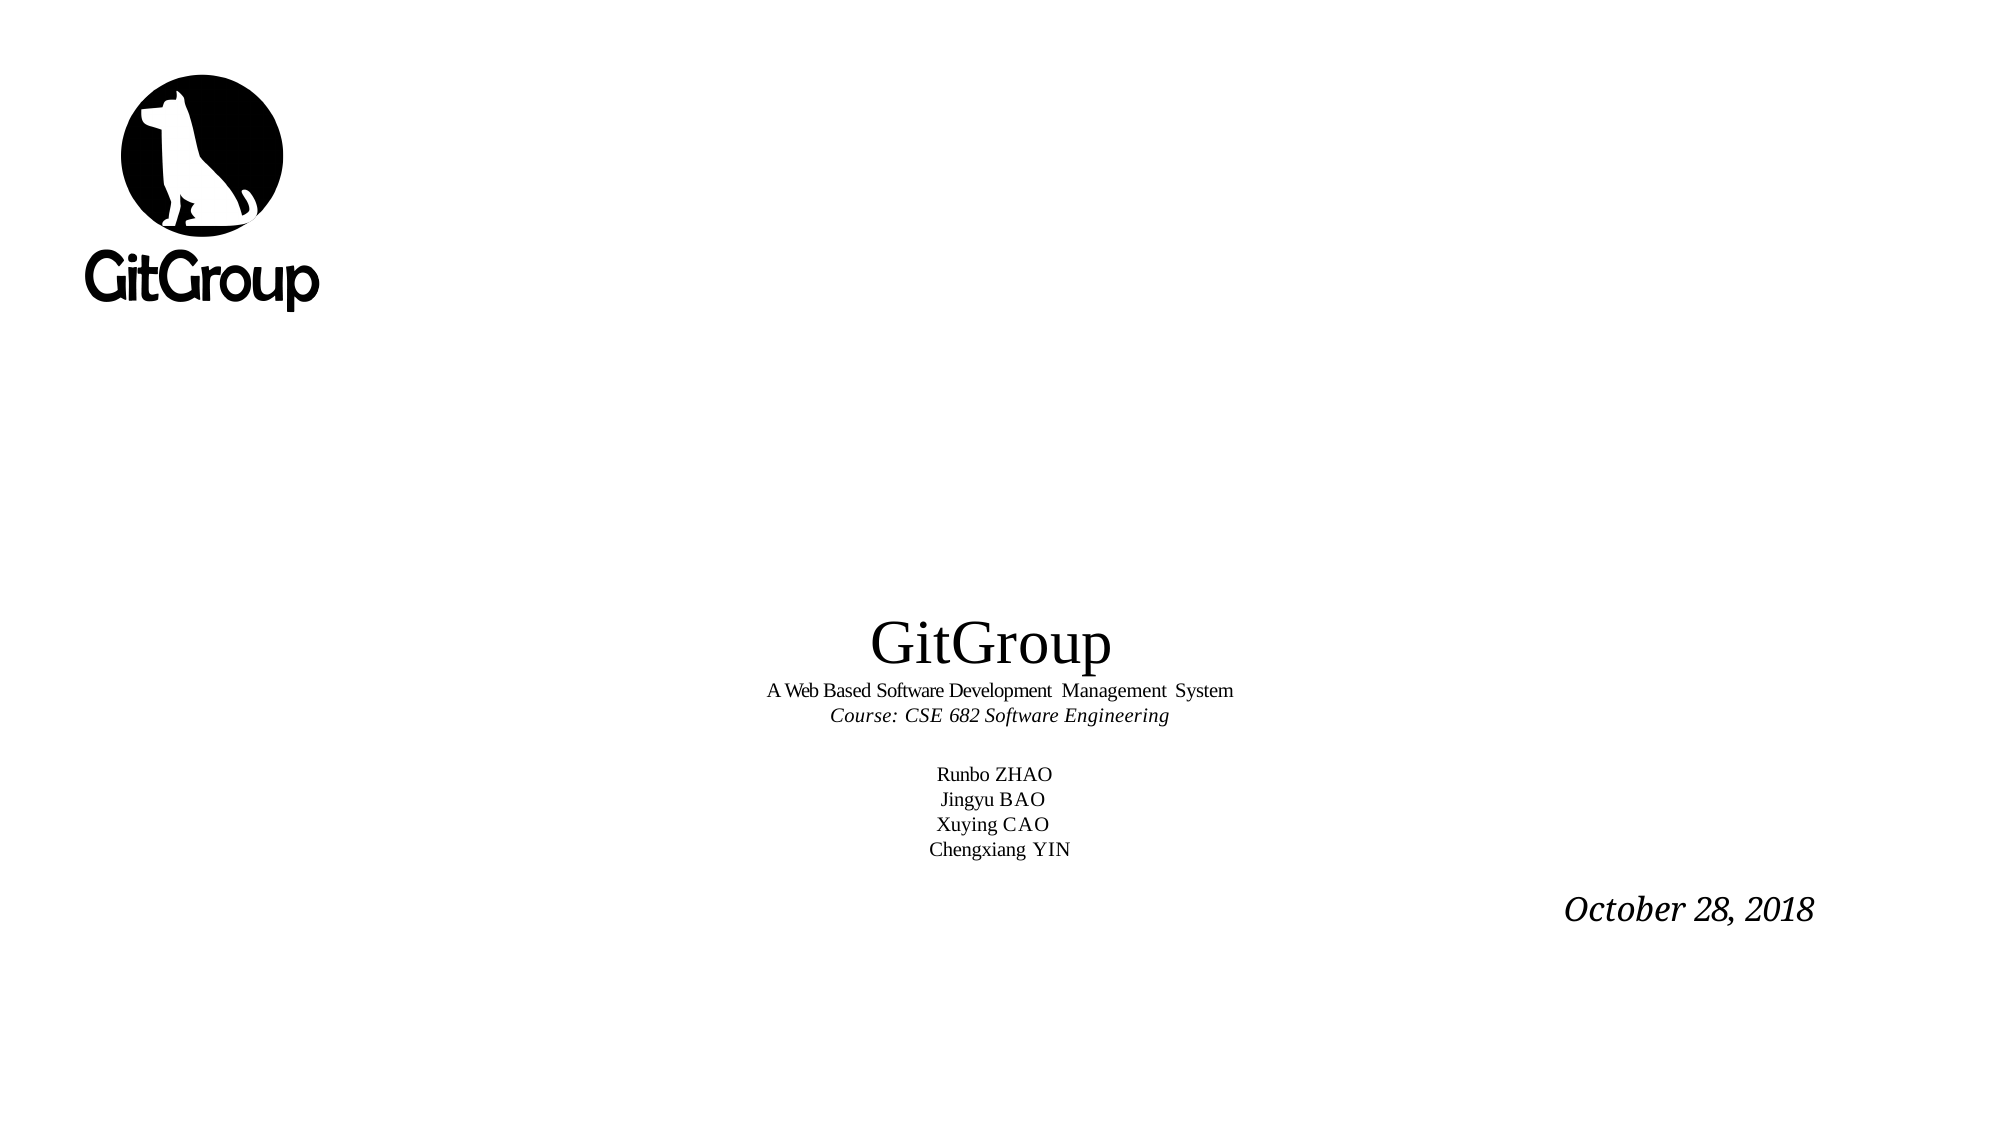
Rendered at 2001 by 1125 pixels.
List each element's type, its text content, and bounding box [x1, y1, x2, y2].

title GitGroup A Web Based Software Development Management System Course: CSE 682 Software Engineering Runbo ZHAO Jingyu BAO Xuying CAO Chengxiang YIN [249, 521, 1750, 913]
text_box [55, 53, 349, 347]
subtitle October 28, 2018 [896, 765, 2000, 1037]
